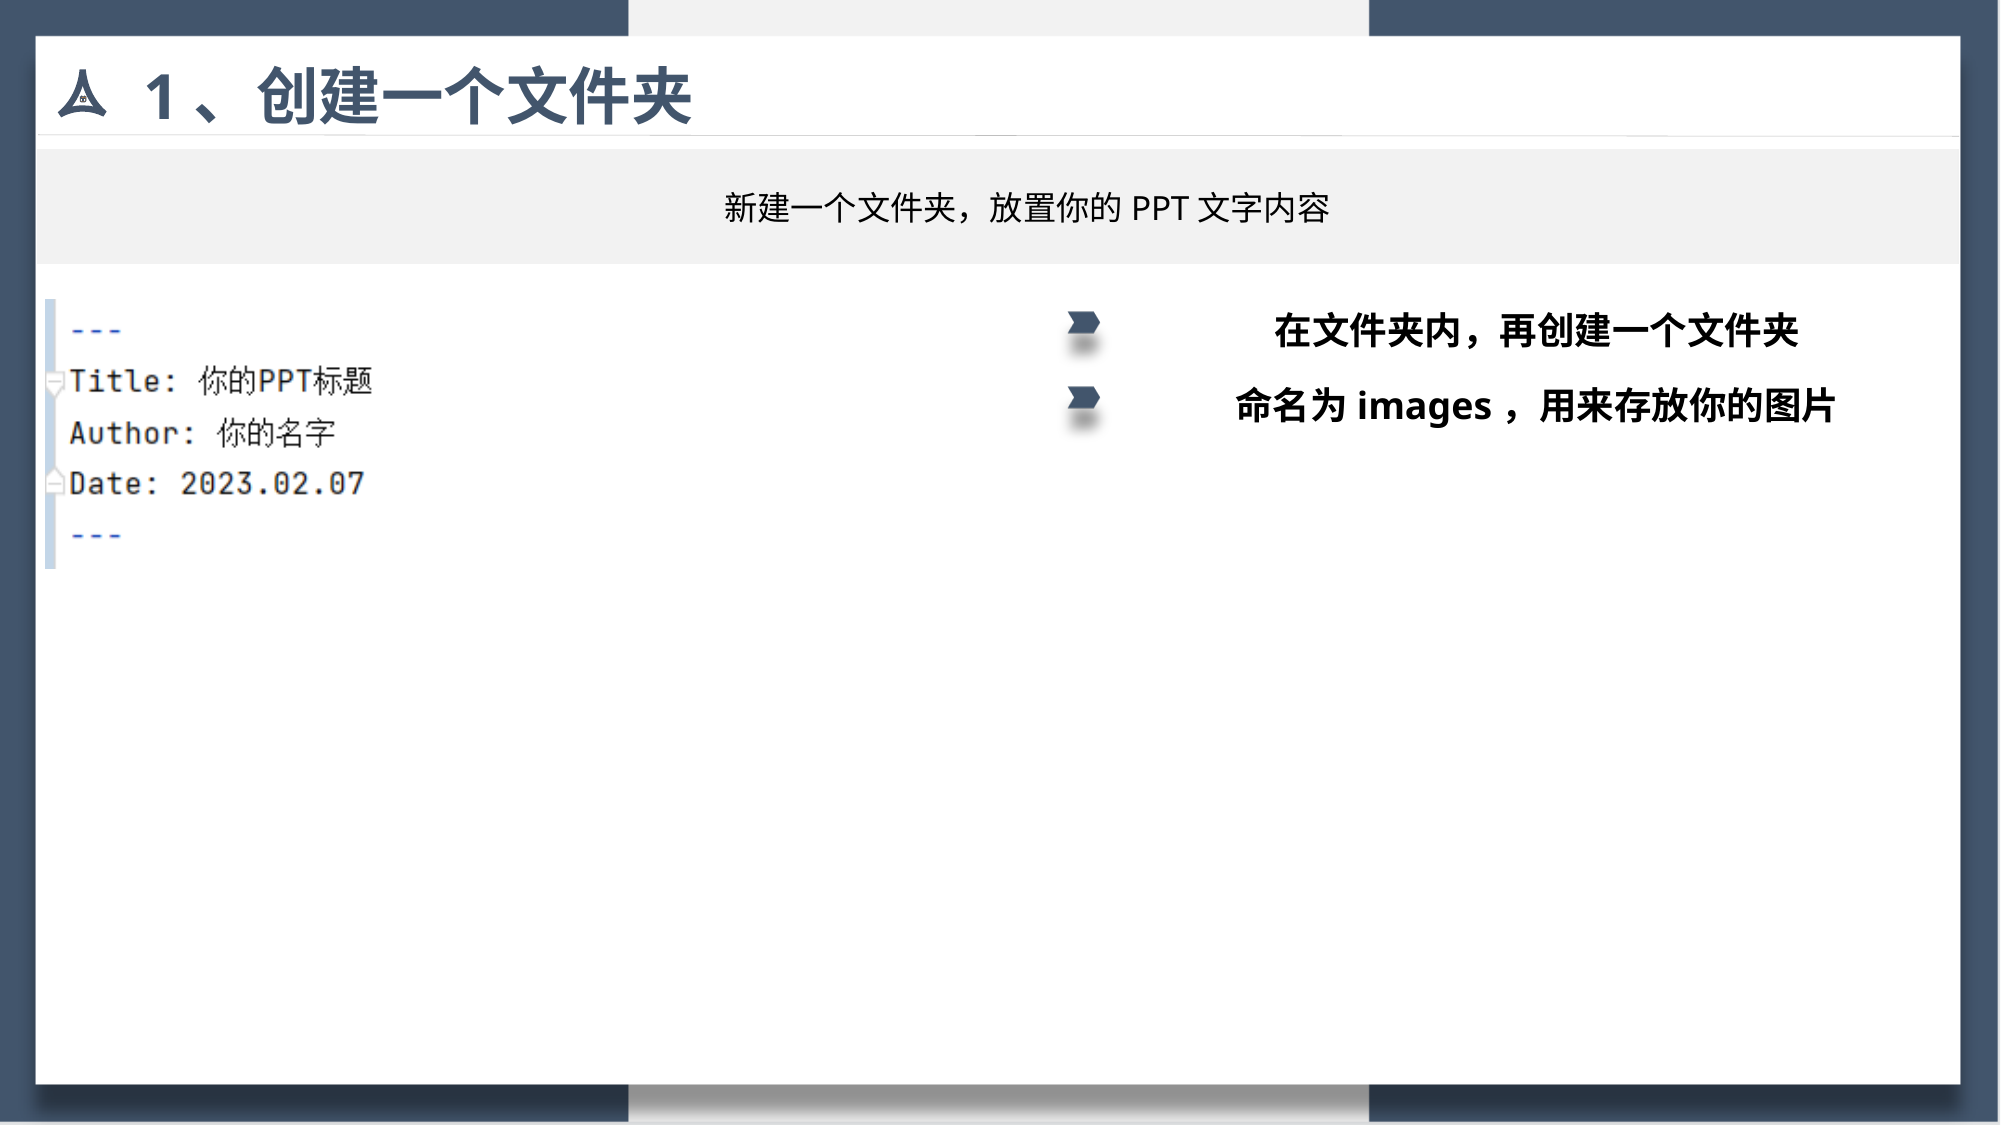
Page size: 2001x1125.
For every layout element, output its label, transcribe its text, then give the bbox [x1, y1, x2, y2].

text_box 命名为images，用来存放你的图片 [1220, 374, 1855, 435]
picture [0, 0, 2001, 1125]
text_box 在文件夹内，再创建一个文件夹 [1260, 299, 1815, 360]
title 1、创建一个文件夹 [128, 24, 1819, 149]
